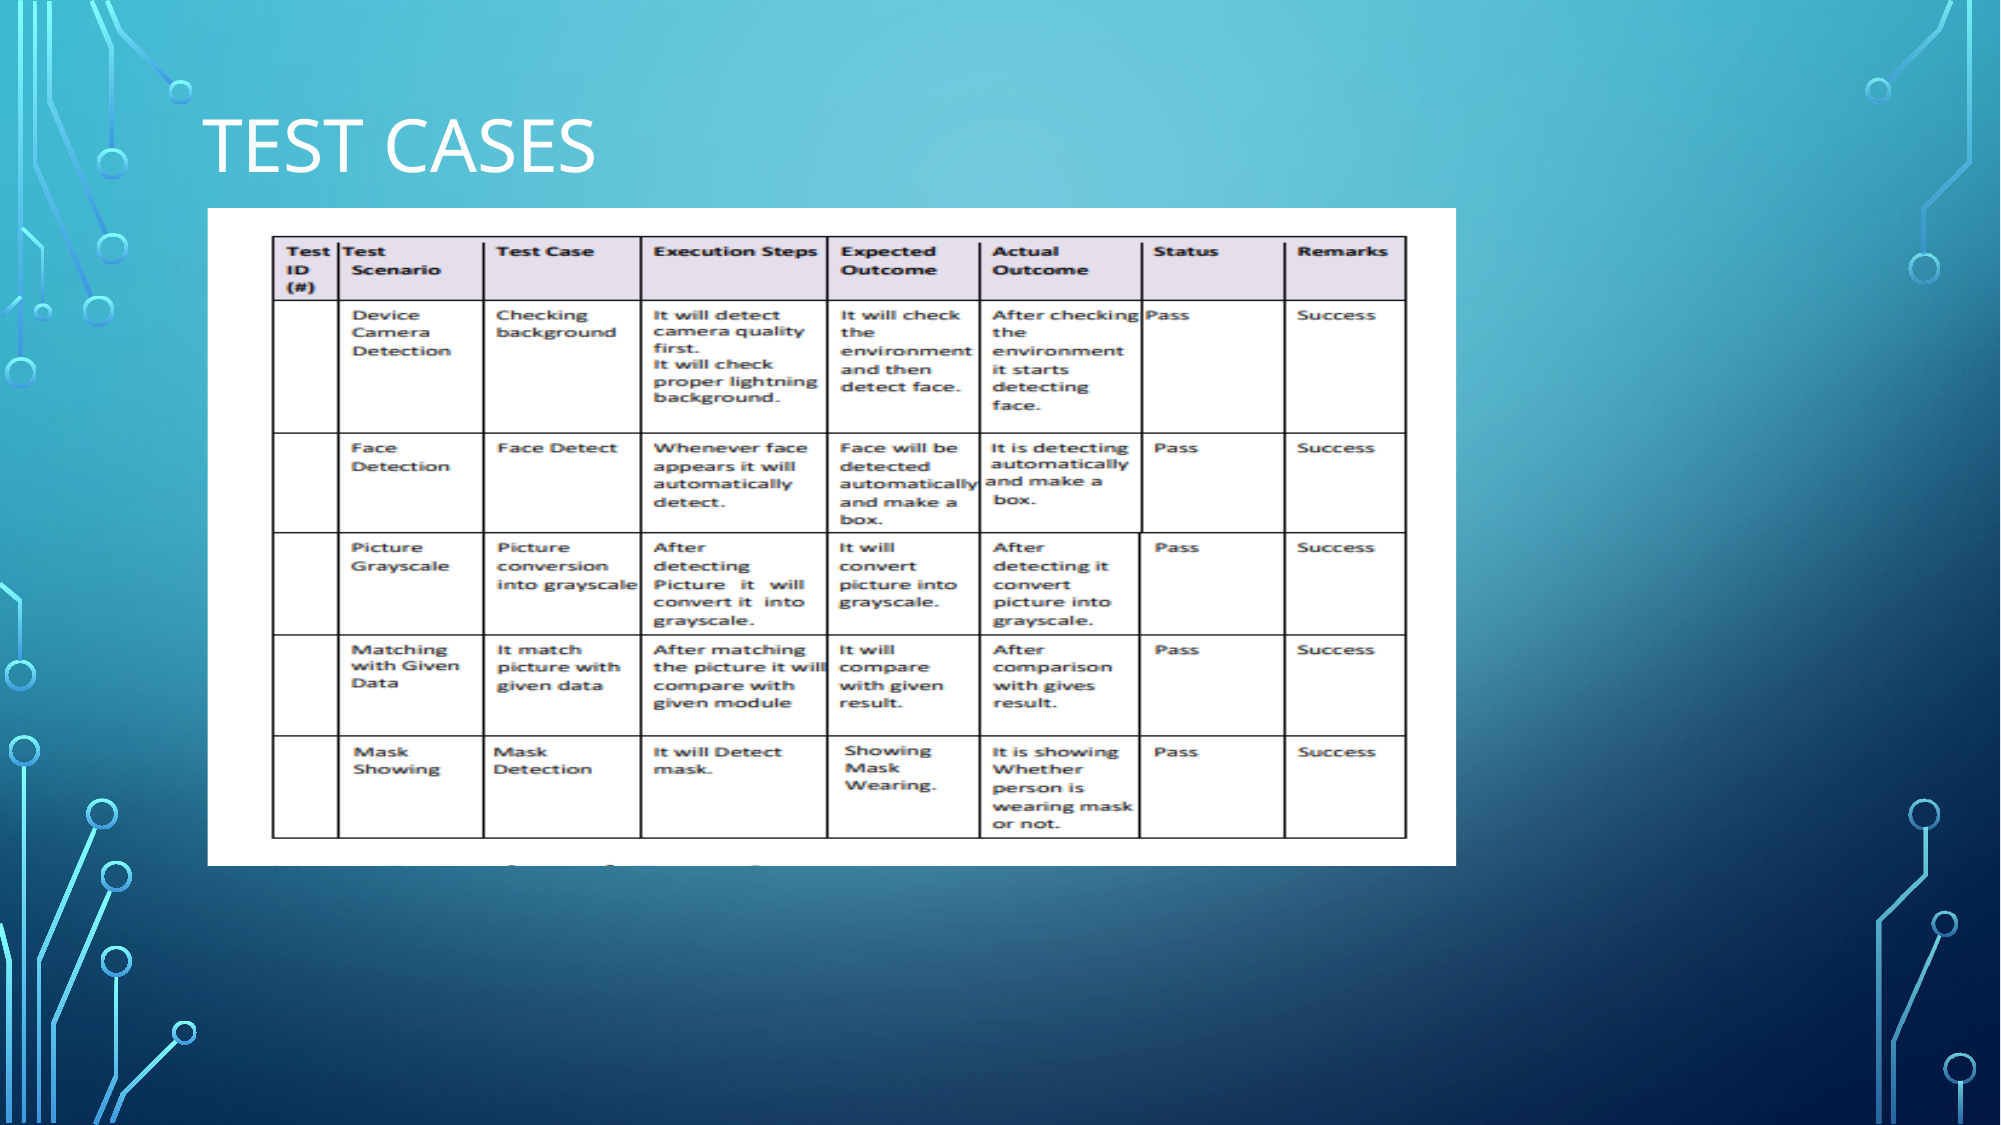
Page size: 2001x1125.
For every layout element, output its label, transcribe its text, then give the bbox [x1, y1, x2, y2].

title Test cases [187, 101, 1813, 197]
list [207, 208, 1457, 867]
